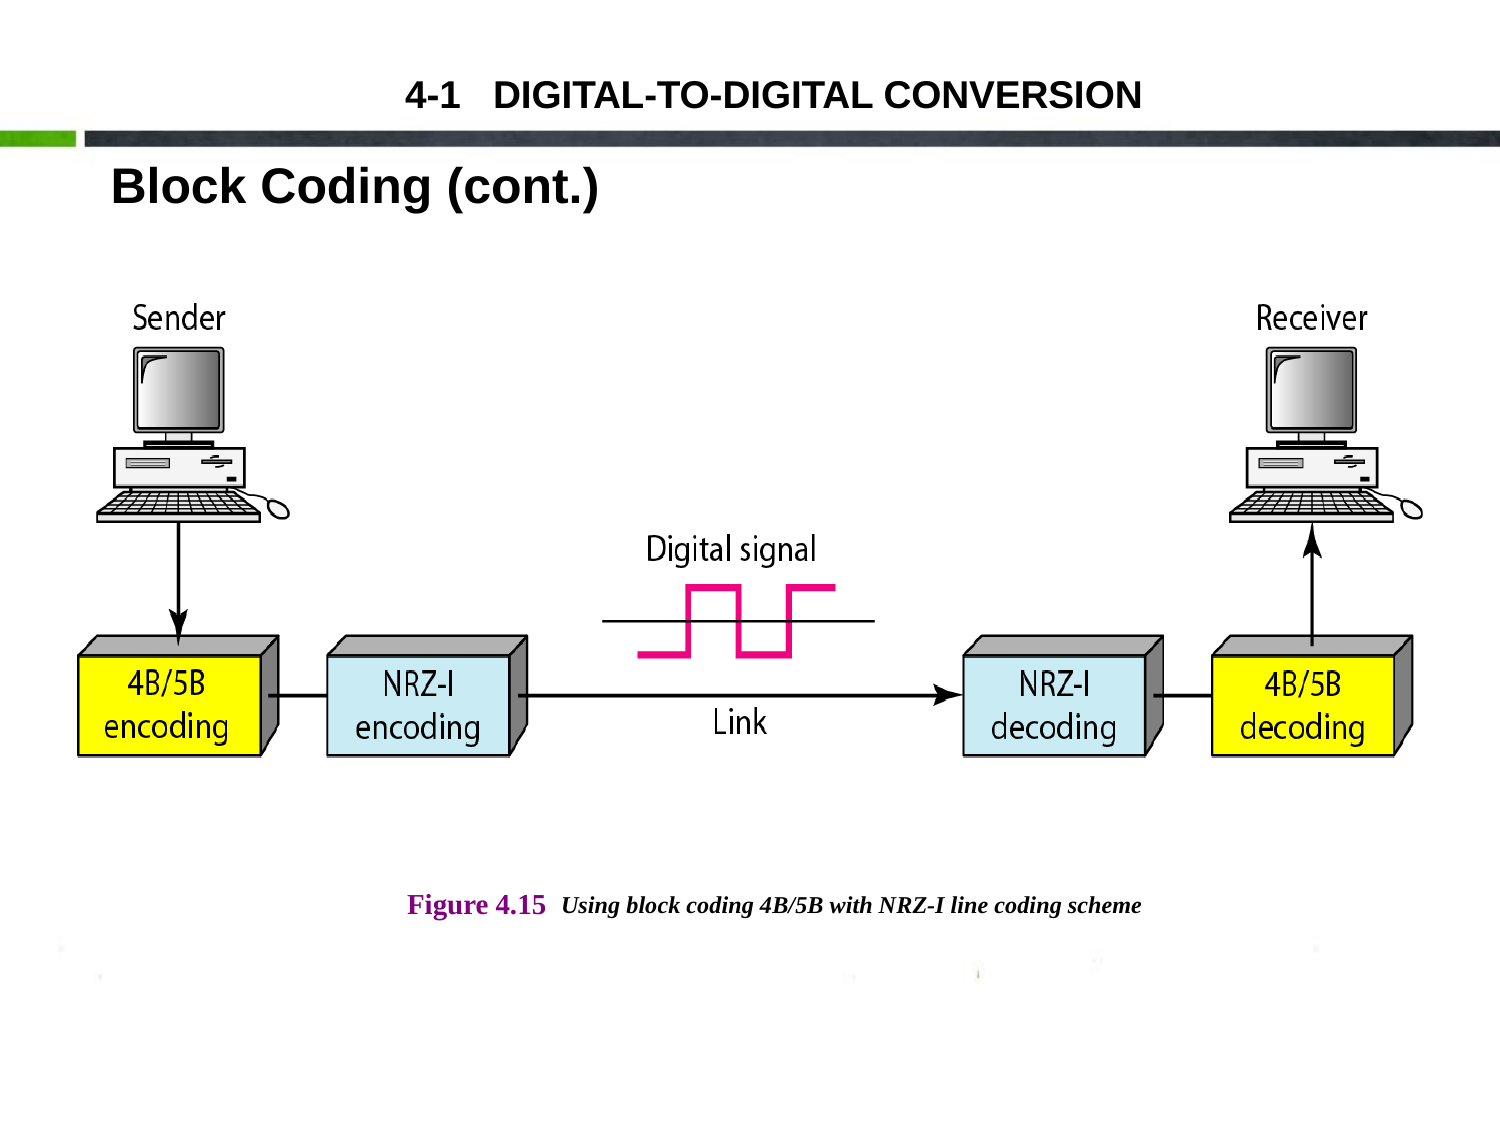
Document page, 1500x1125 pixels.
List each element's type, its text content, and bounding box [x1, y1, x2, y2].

text_box Figure 4.15 Using block coding 4B/5B with NRZ-I line coding scheme [392, 849, 1159, 928]
text_box 4-1 DIGITAL-TO-DIGITAL CONVERSION [390, 24, 1158, 124]
text_box Block Coding (cont.) [95, 137, 1488, 225]
picture [0, 0, 1500, 1125]
